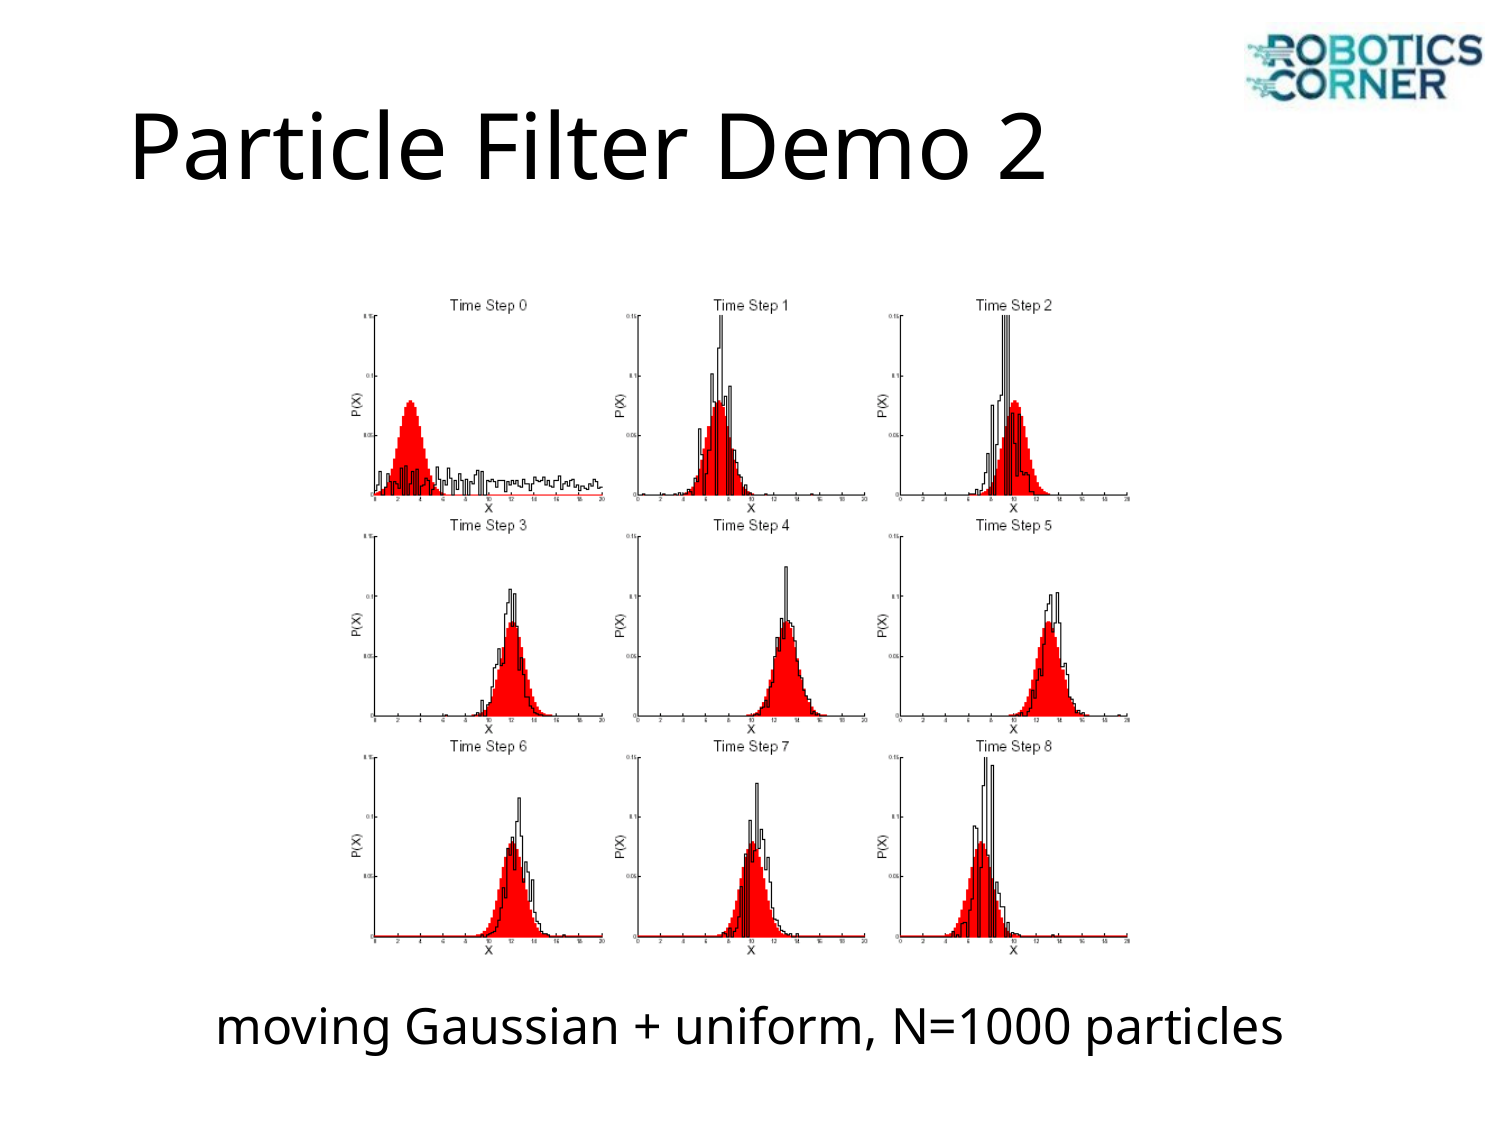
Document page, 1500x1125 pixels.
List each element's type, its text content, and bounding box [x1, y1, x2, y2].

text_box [337, 287, 1150, 968]
text_box moving Gaussian + uniform, N=1000 particles [125, 987, 1375, 1063]
title Particle Filter Demo 2 [112, 75, 1388, 225]
picture [1244, 22, 1485, 114]
